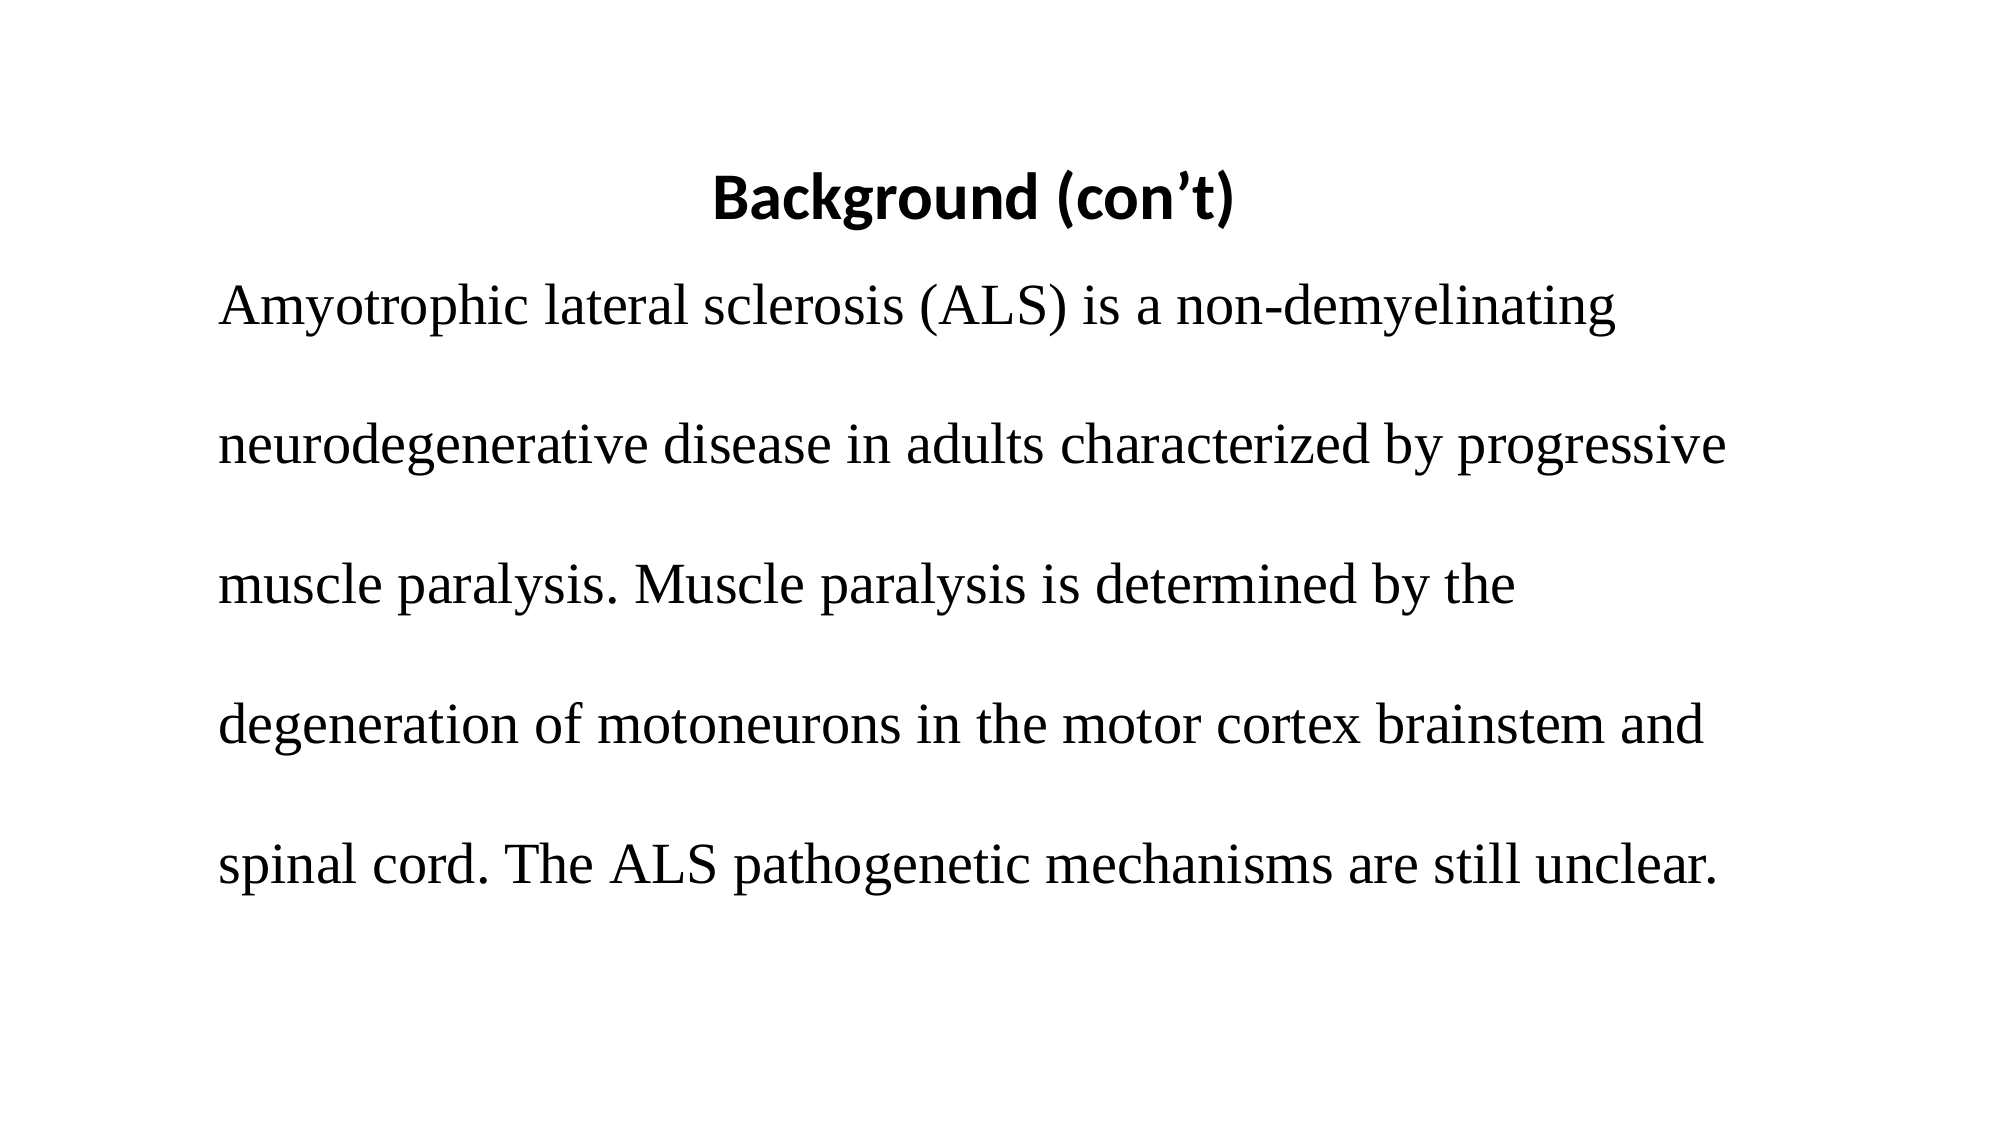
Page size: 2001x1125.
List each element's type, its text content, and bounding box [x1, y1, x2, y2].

text_box Amyotrophic lateral sclerosis (ALS) is a non-demyelinating neurodegenerative disease in adults characterized by progressive muscle paralysis. Muscle paralysis is determined by the degeneration of motoneurons in the motor cortex brainstem and spinal cord. The ALS pathogenetic mechanisms are still unclear. [203, 188, 1839, 903]
text_box Background (con’t) [203, 65, 1747, 188]
